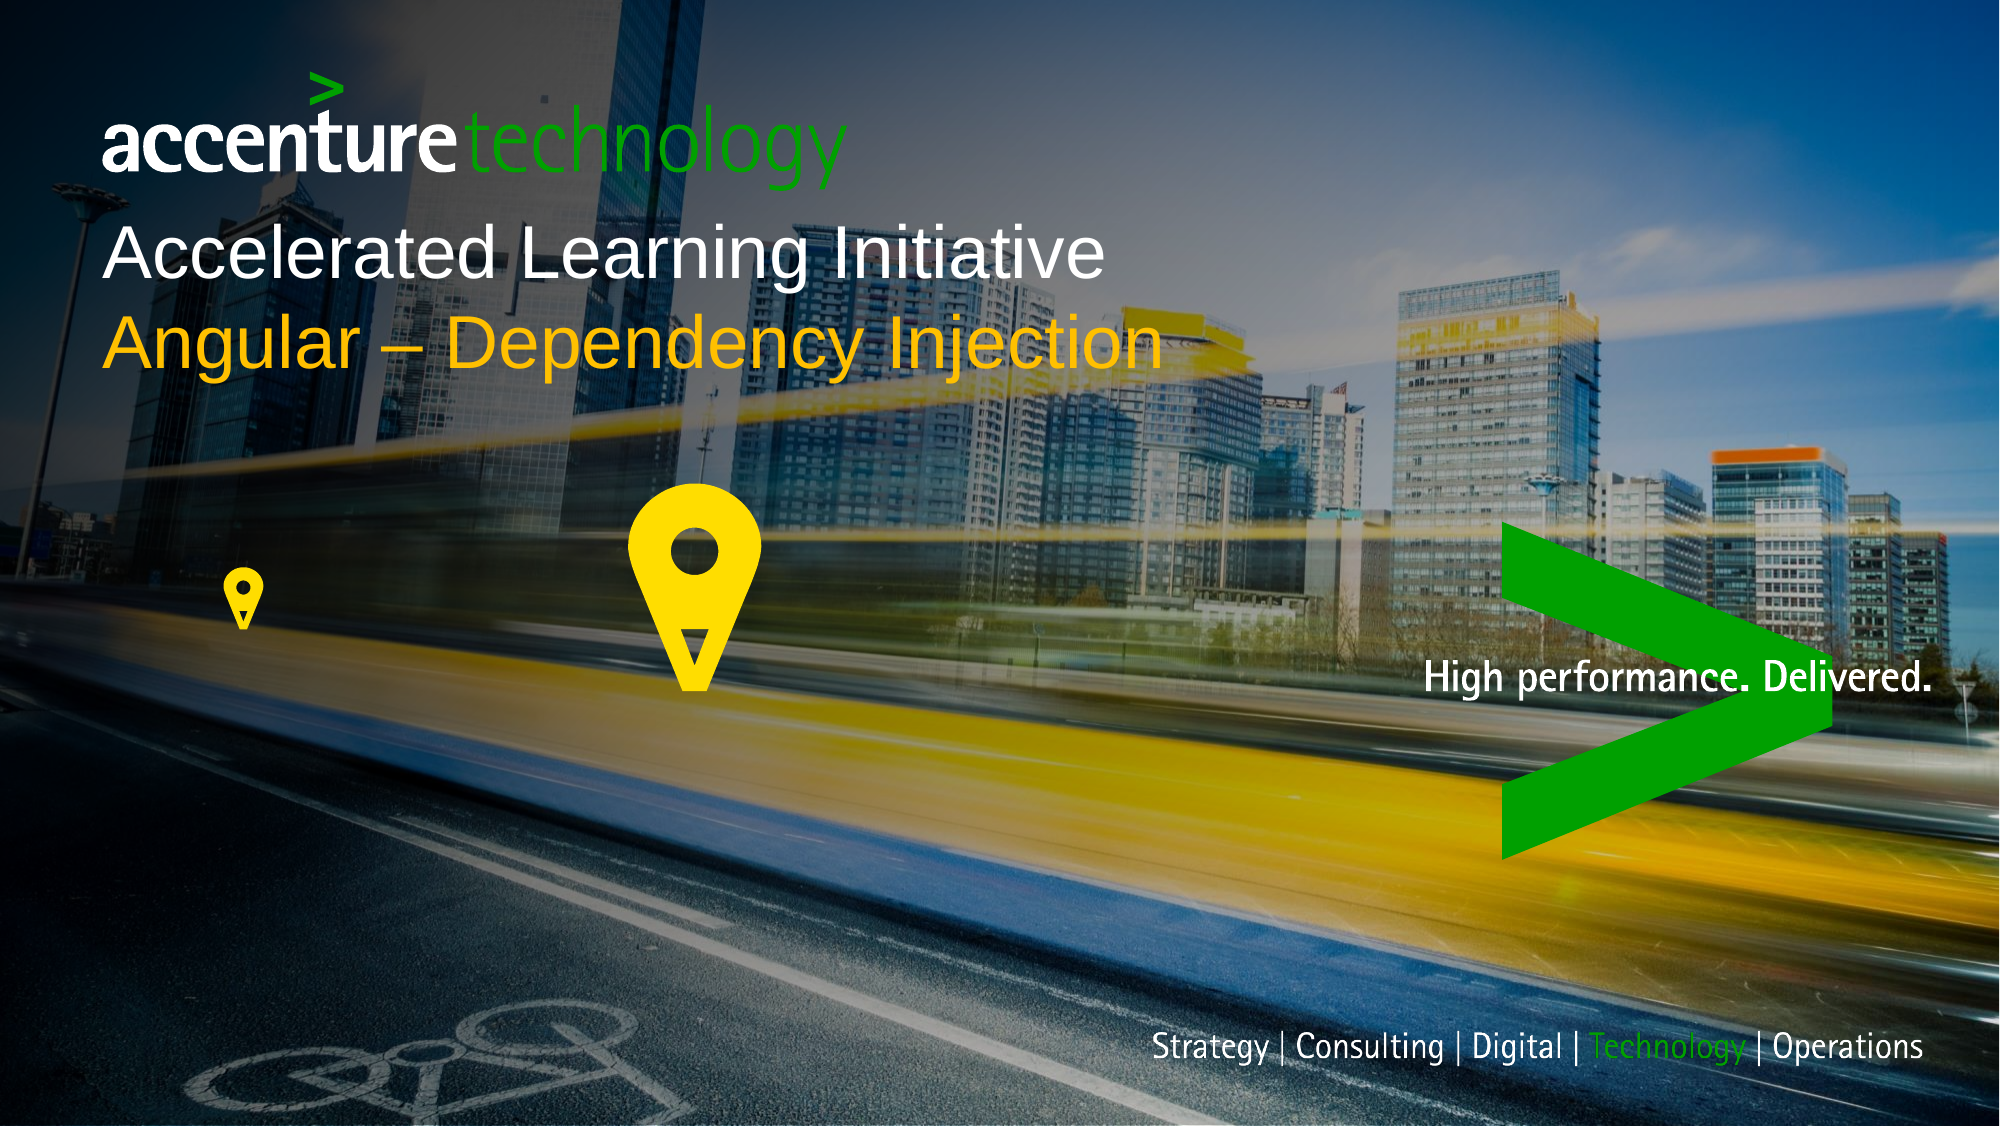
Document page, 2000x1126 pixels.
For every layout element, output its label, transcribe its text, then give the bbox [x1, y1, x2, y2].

picture [0, 0, 2000, 1126]
title Accelerated Learning Initiative Angular – Dependency Injection [102, 262, 1177, 474]
picture [114, 152, 127, 165]
